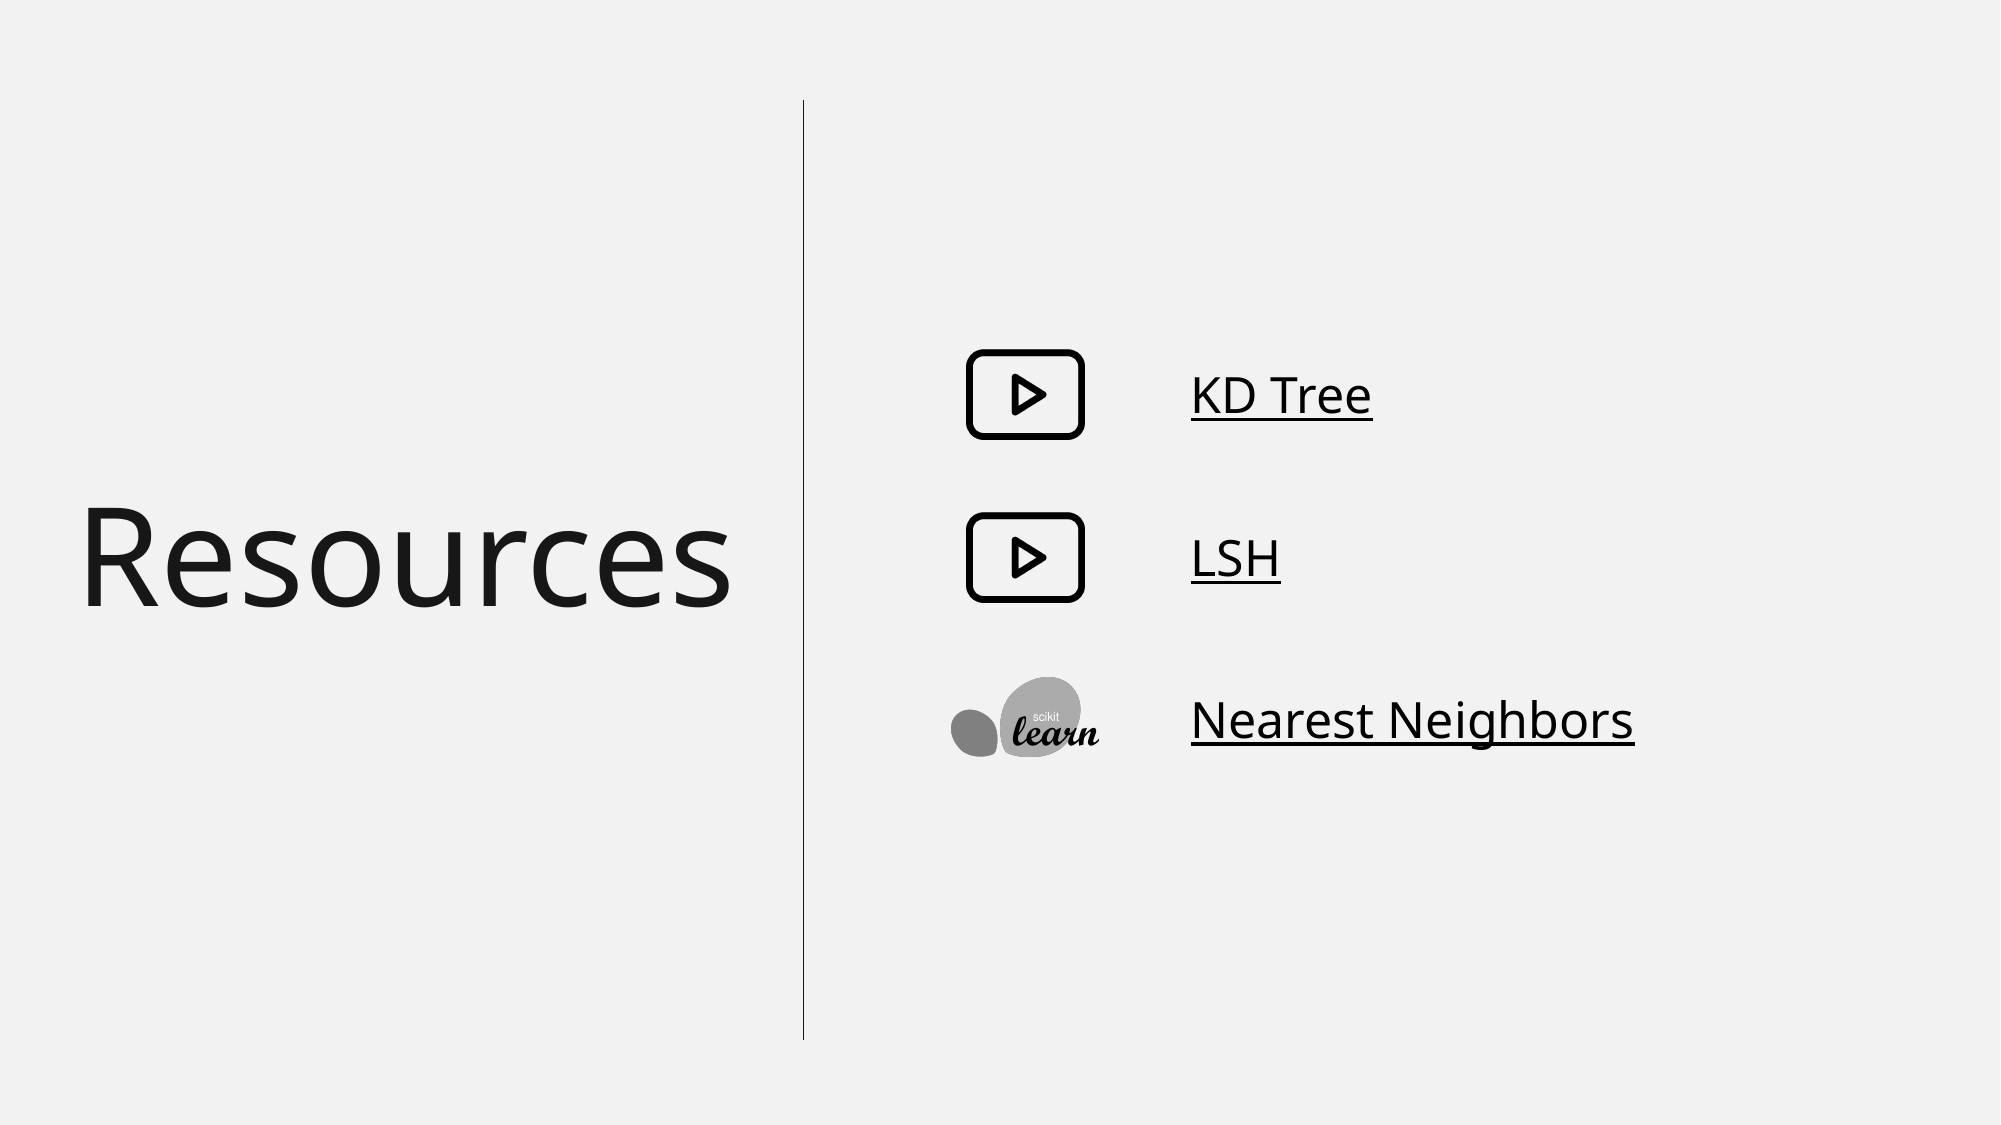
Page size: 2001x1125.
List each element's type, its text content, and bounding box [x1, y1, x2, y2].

text_box LSH [1175, 519, 1575, 603]
text_box KD Tree [1175, 356, 1633, 440]
picture [951, 677, 1099, 757]
text_box Resources [40, 394, 771, 731]
picture [965, 335, 1085, 454]
picture [965, 498, 1085, 617]
text_box Nearest Neighbors [1175, 681, 1802, 765]
